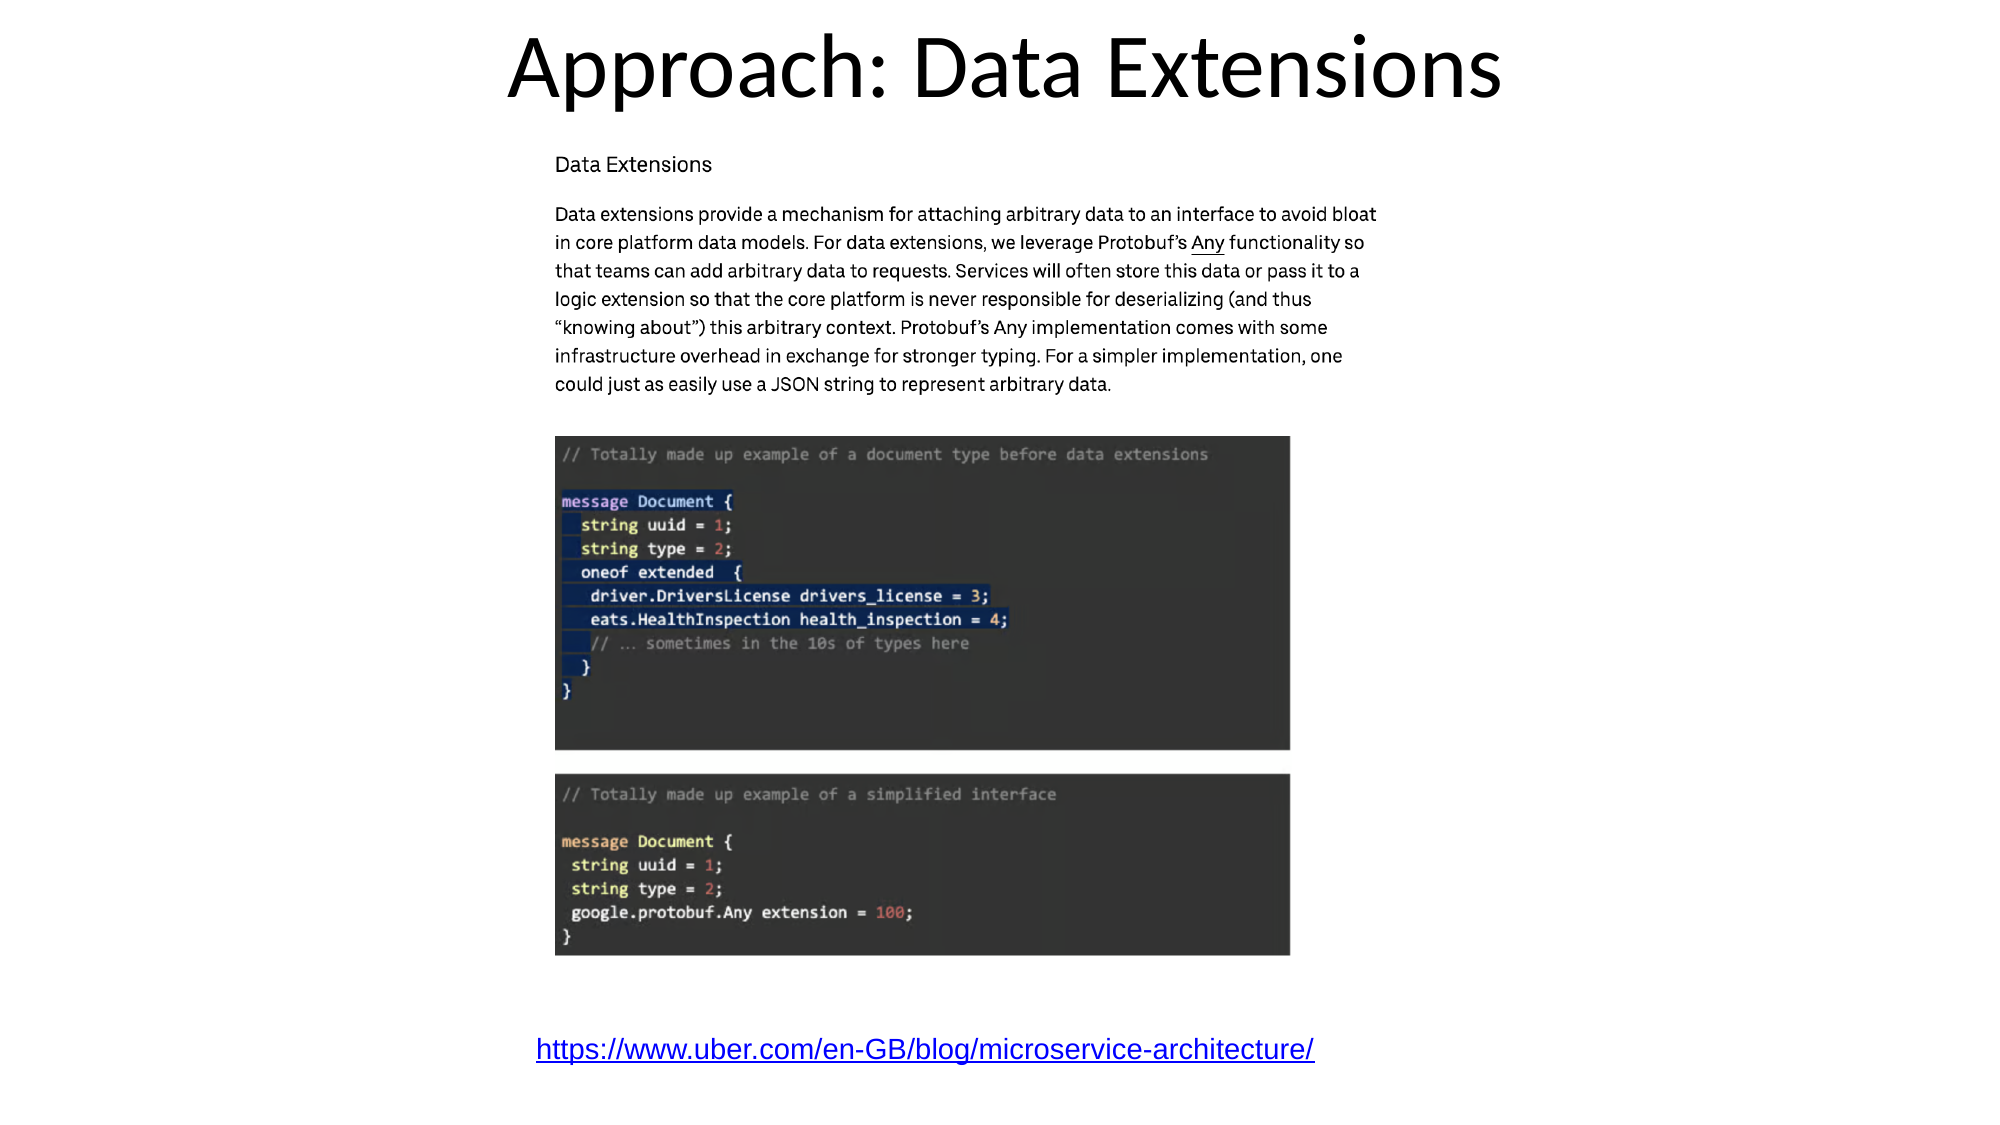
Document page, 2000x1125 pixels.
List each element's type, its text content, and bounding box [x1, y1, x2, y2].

picture [520, 136, 1413, 980]
text_box https://www.uber.com/en-GB/blog/microservice-architecture/ [521, 1015, 1766, 1081]
title Approach: Data Extensions [75, 0, 1938, 155]
